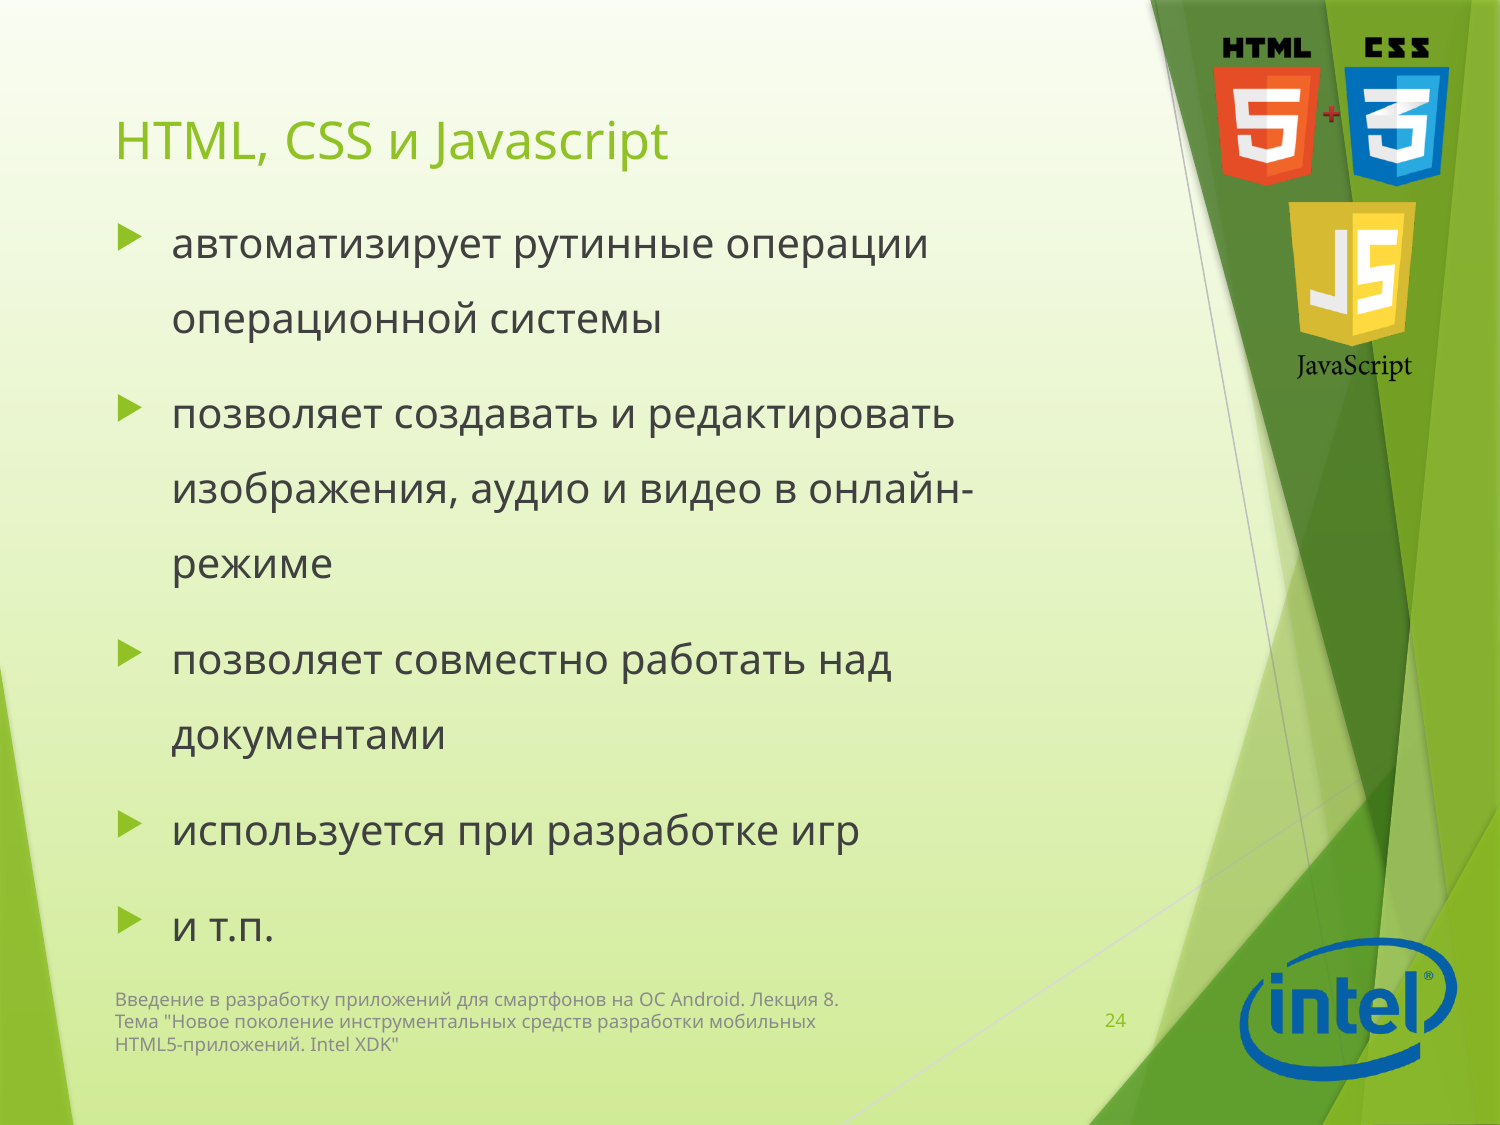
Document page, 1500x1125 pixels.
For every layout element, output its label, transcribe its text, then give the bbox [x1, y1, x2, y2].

picture [1257, 195, 1448, 386]
slide_number 24 [1057, 991, 1142, 1051]
title HTML, CSS и Javascript [99, 99, 1142, 211]
list автоматизирует рутинные операции операционной системы позволяет создавать и редактировать изображения, аудио и видео в онлайн-режиме позволяет совместно работать над документами используется при разработке игр и т.п. [99, 246, 1142, 991]
picture [1198, 30, 1464, 193]
footer Введение в разработку приложений для смартфонов на ОС Android. Лекция 8. Тема "Новое поколение инструментальных средств разработки мобильных HTML5-приложений. Intel XDK" [99, 991, 859, 1051]
picture [1195, 893, 1500, 1125]
